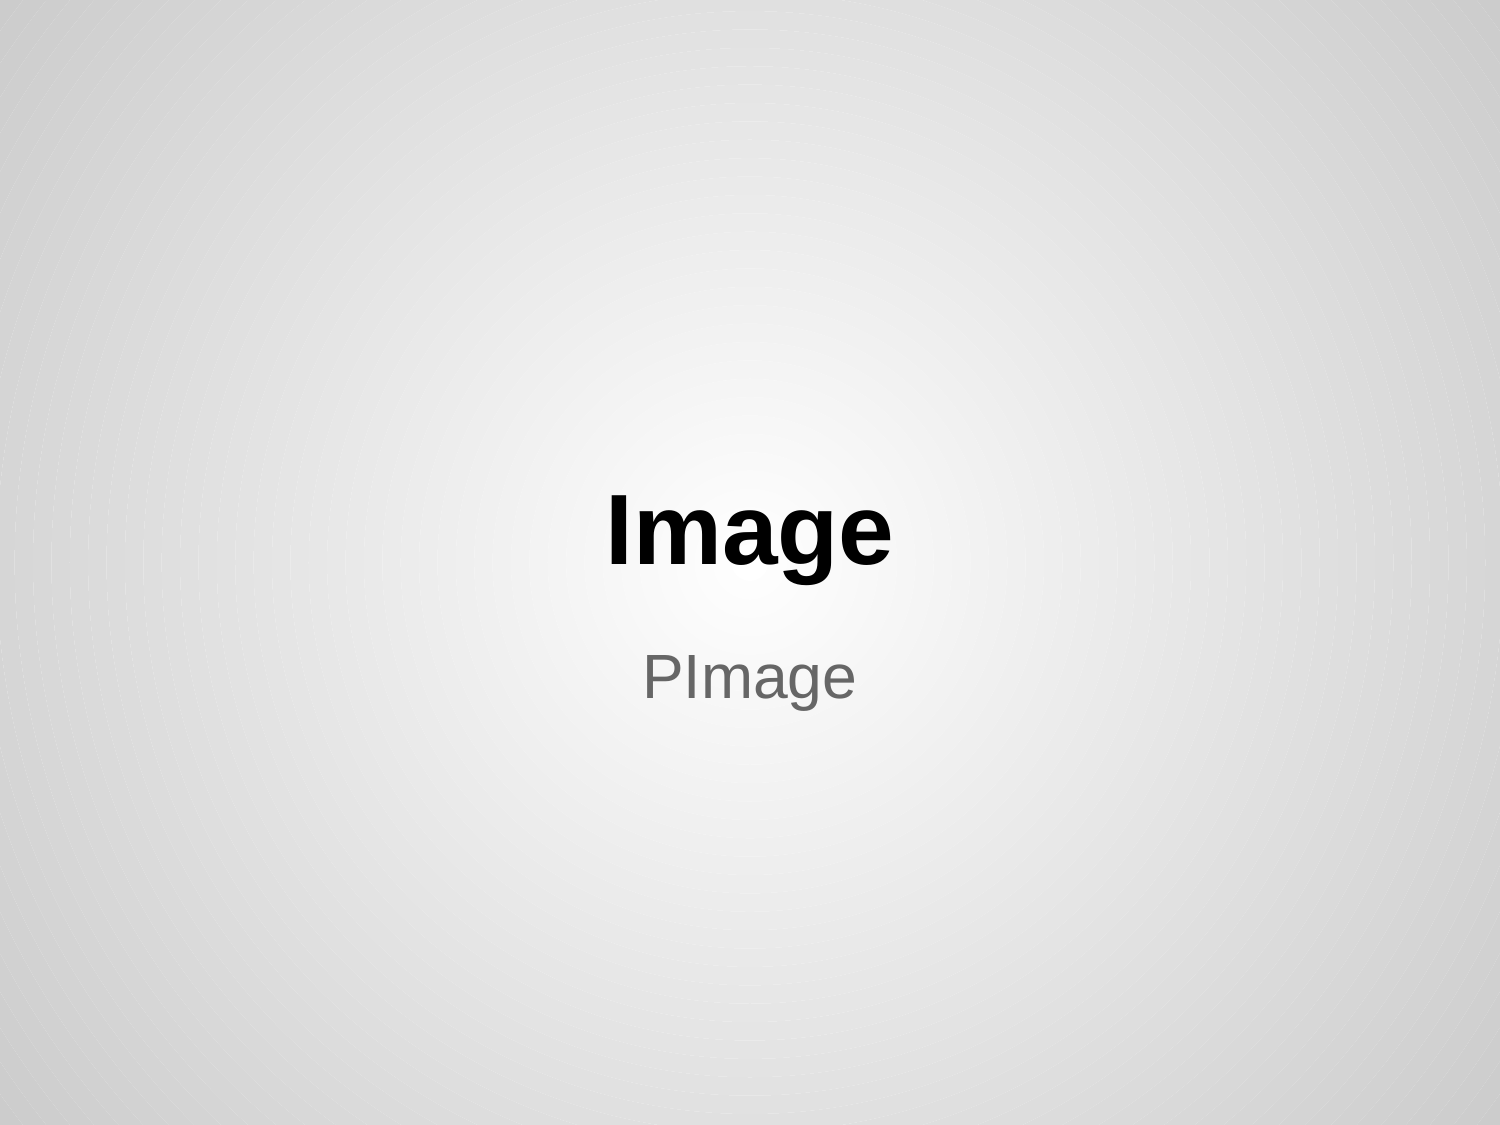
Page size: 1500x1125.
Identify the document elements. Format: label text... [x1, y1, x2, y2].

subtitle PImage [112, 621, 1388, 793]
title Image [112, 346, 1388, 600]
